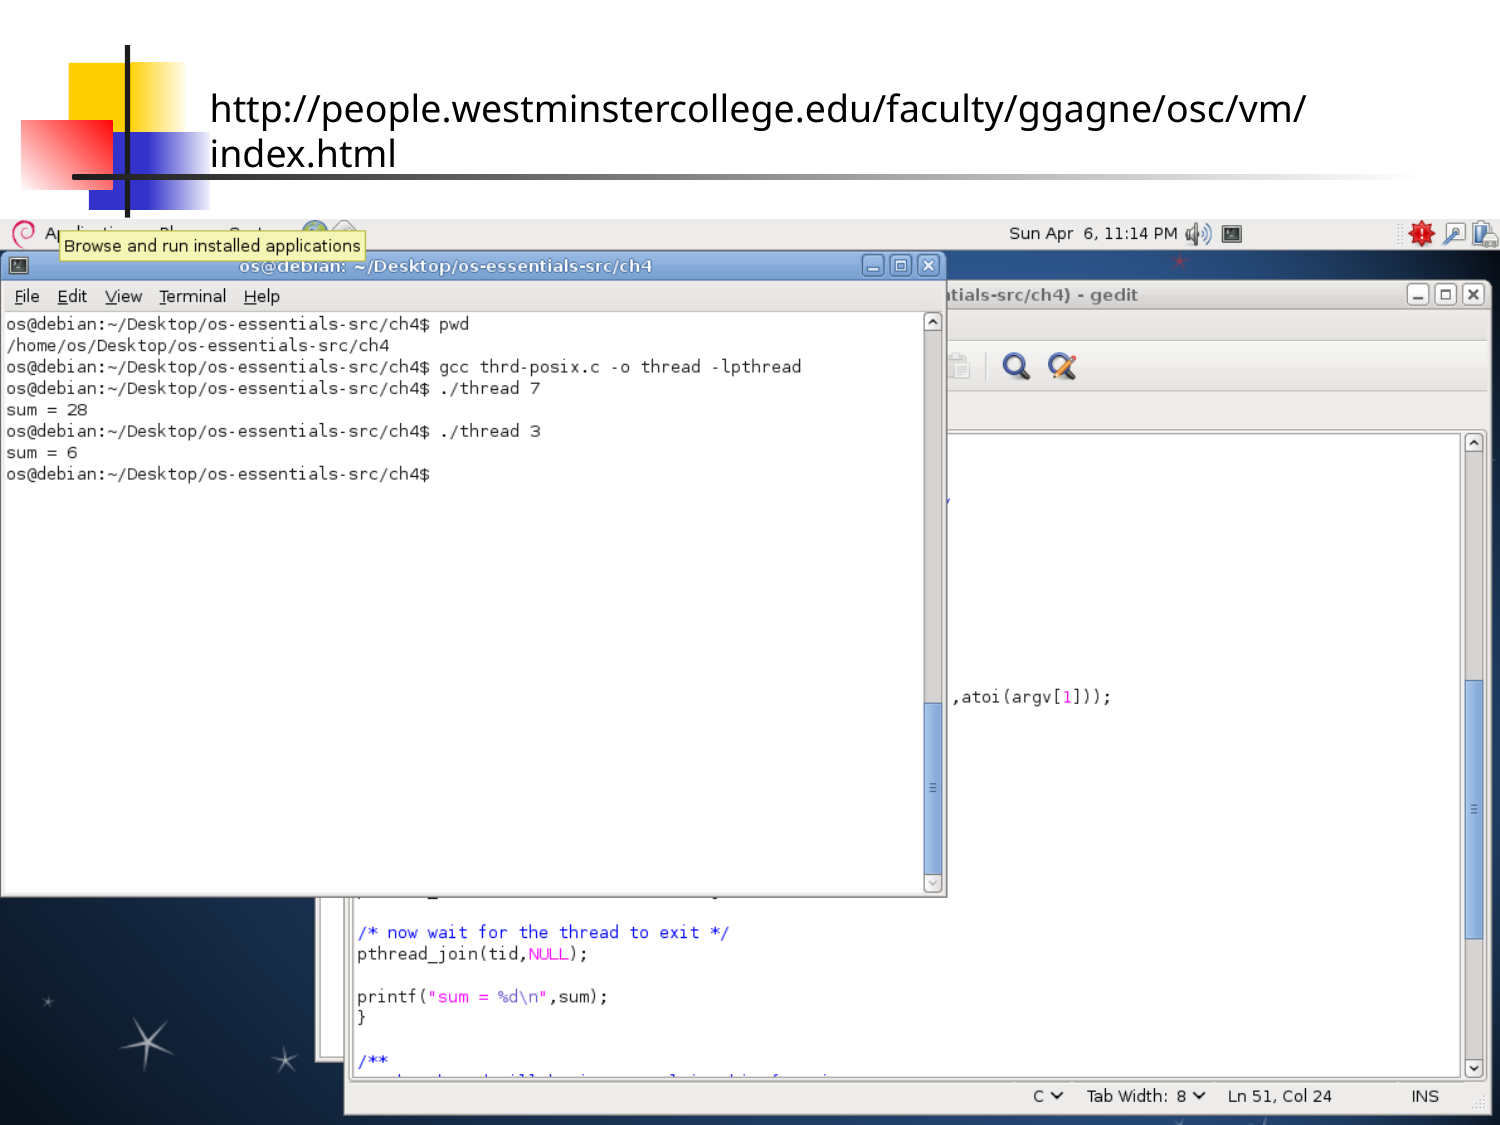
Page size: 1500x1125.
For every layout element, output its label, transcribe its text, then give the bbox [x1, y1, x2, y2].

picture [0, 219, 1500, 1125]
text_box http://people.westminstercollege.edu/faculty/ggagne/osc/vm/index.html [194, 78, 1471, 183]
